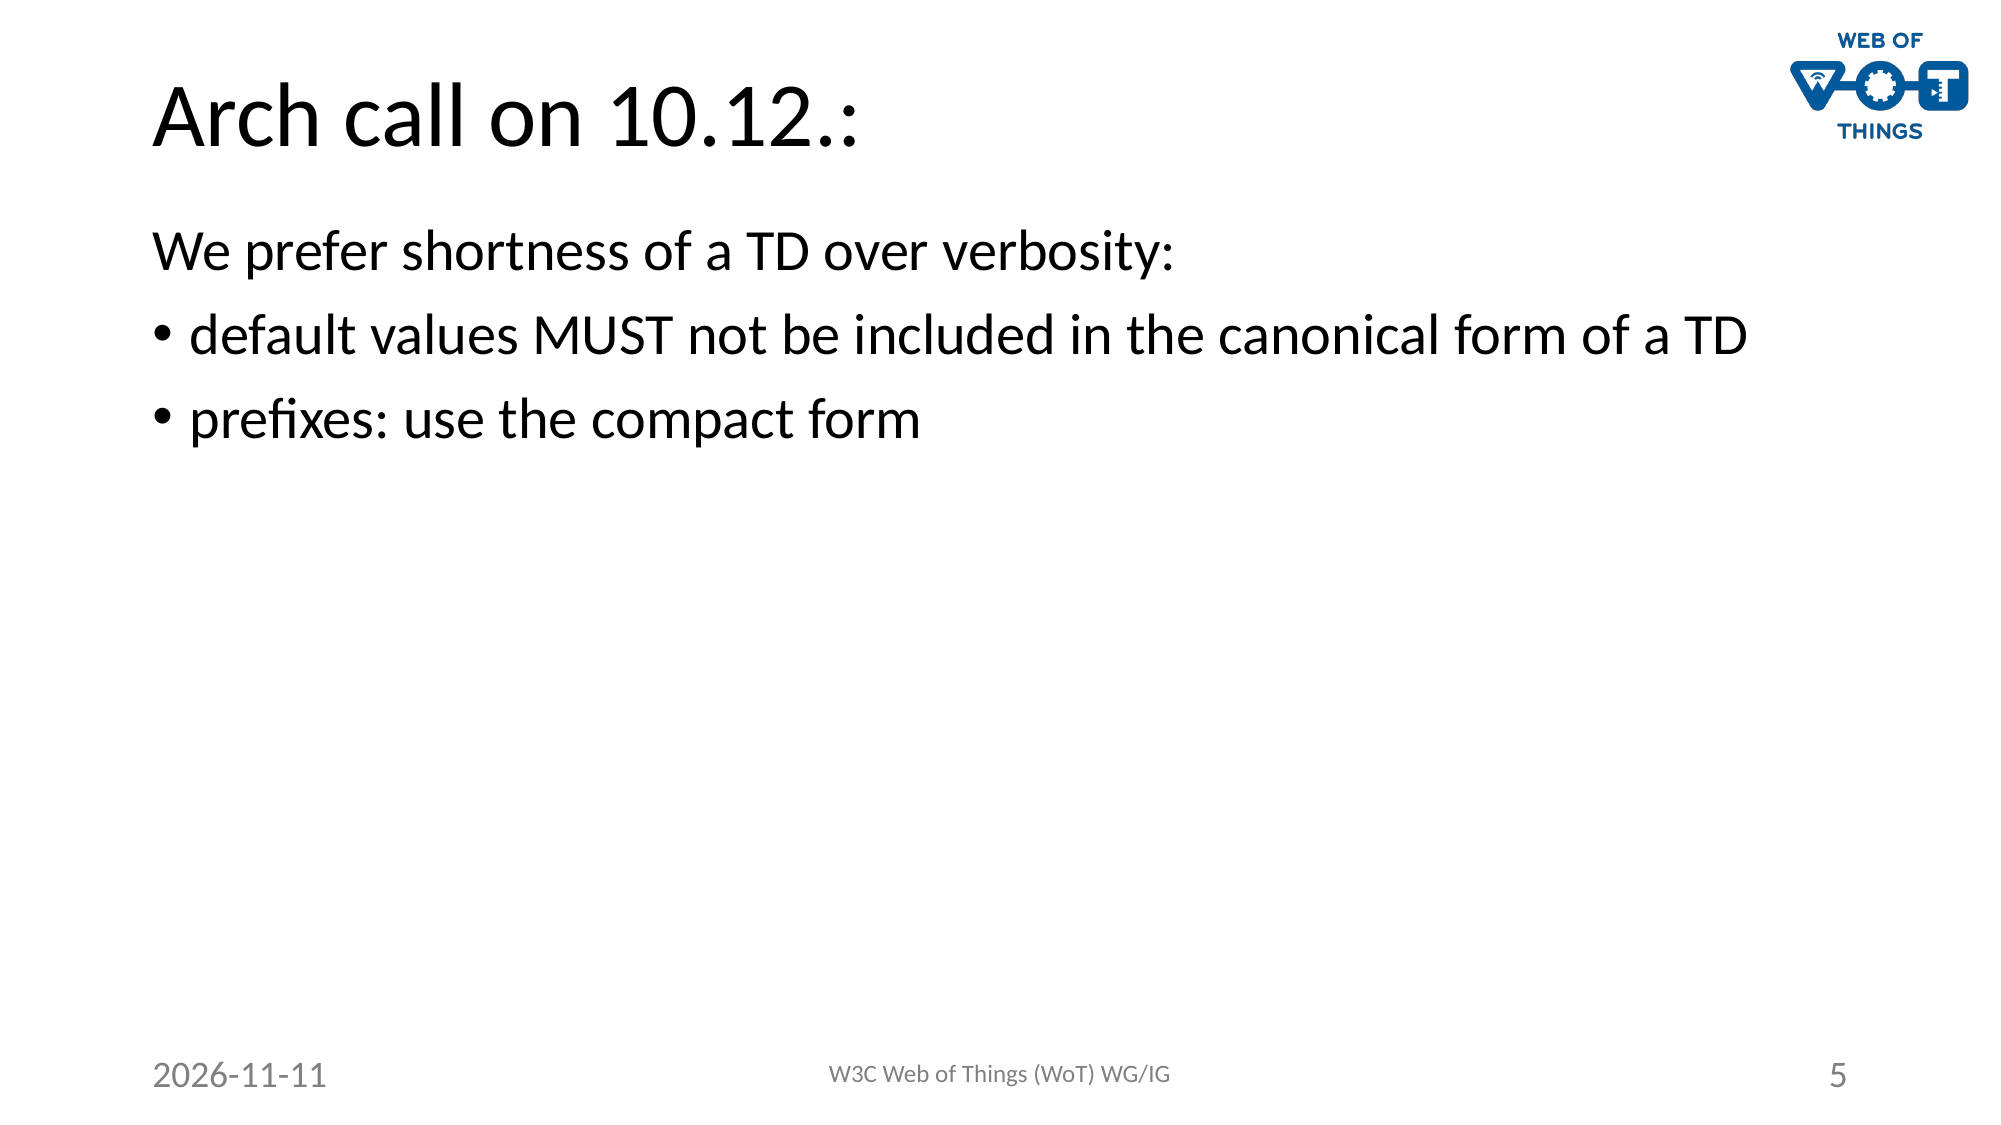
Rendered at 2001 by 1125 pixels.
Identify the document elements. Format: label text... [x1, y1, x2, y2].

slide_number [137, 1042, 588, 1103]
picture [1773, 22, 1985, 149]
list We prefer shortness of a TD over verbosity: default values MUST not be included in the canonical form of a TD prefixes: use the compact form [137, 212, 1863, 1014]
footer W3C Web of Things (WoT) WG/IG [662, 1042, 1338, 1103]
title Arch call on 10.12.: [137, 59, 1863, 212]
slide_number 5 [1412, 1042, 1863, 1103]
